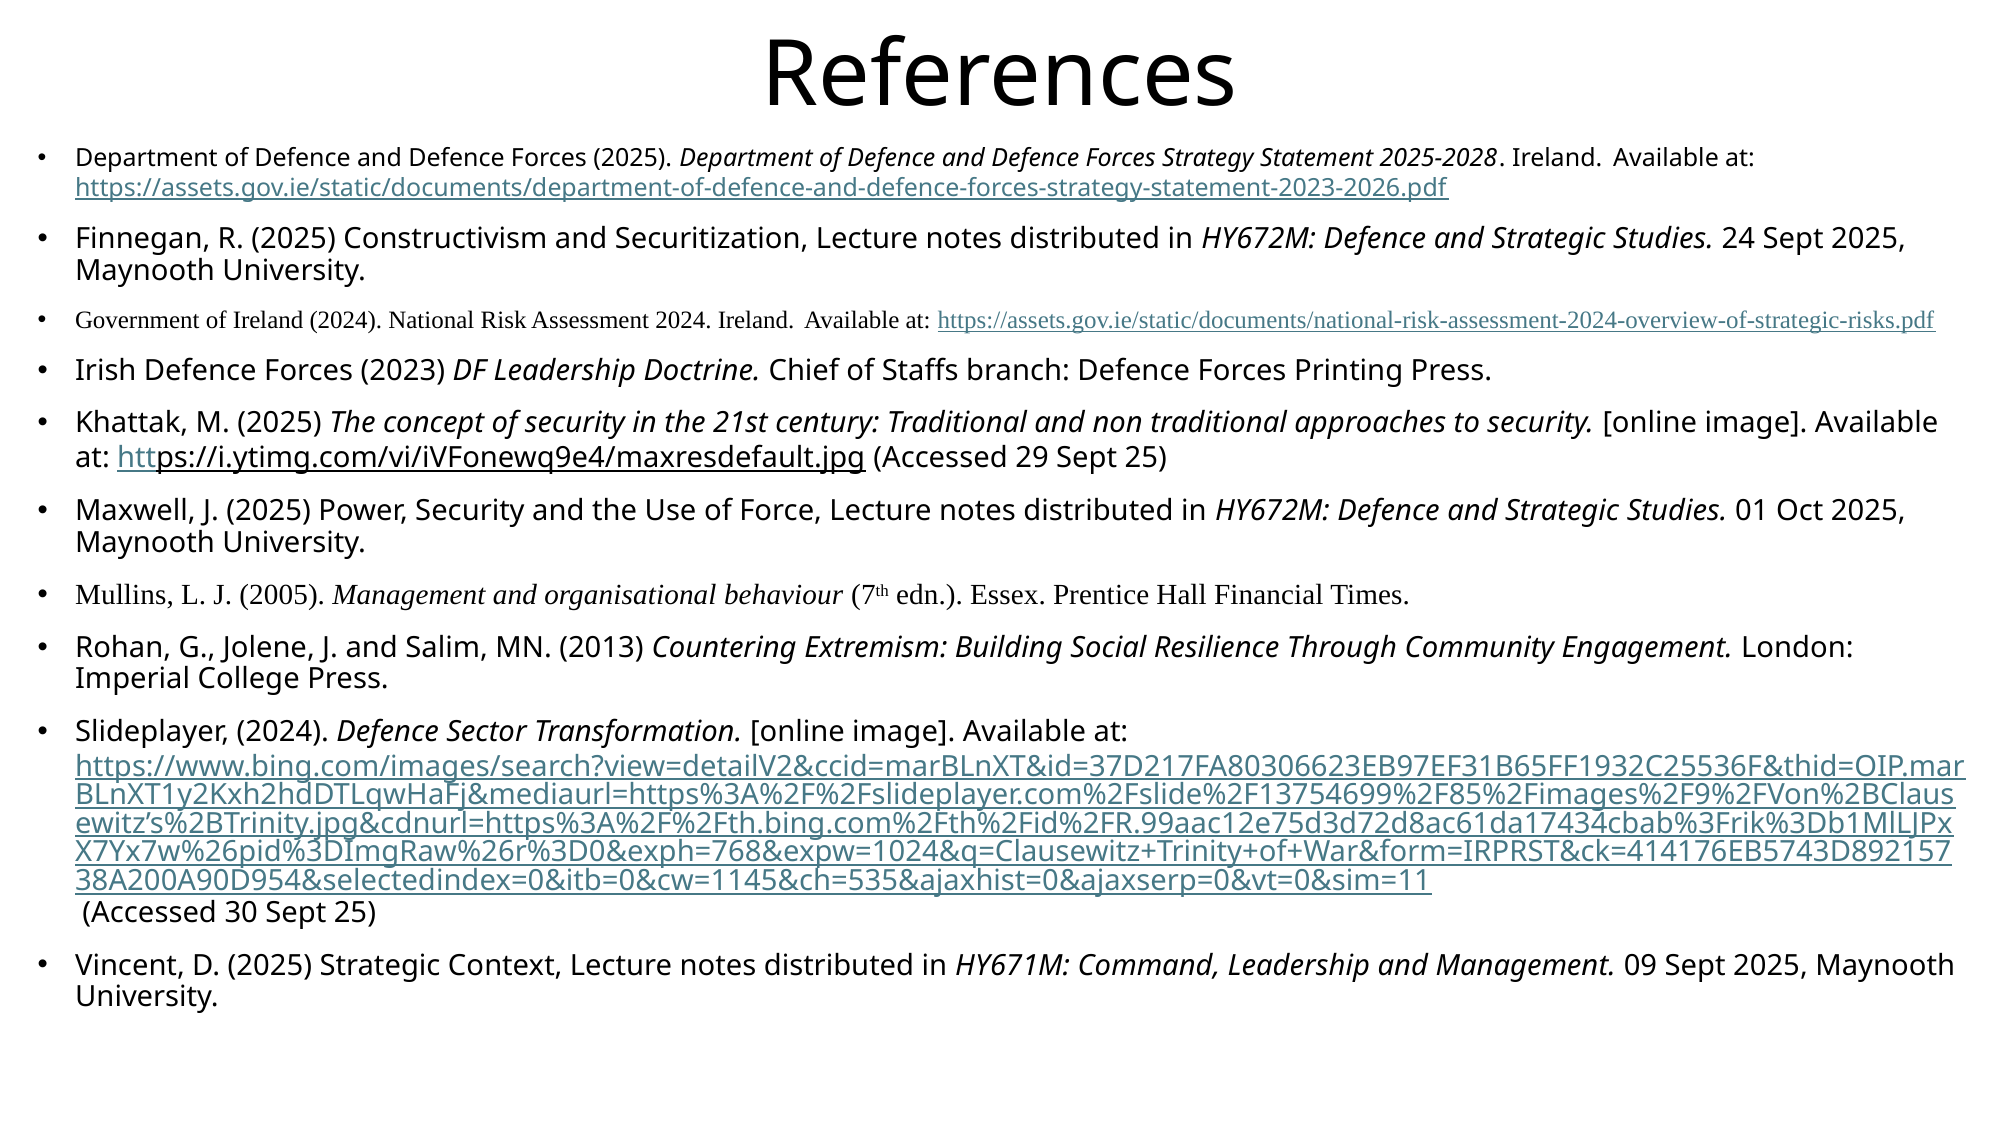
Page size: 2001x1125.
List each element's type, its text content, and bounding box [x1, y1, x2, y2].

list Department of Defence and Defence Forces (2025). Department of Defence and Defence Forces Strategy Statement 2025-2028. Ireland. Available at: https://assets.gov.ie/static/documents/department-of-defence-and-defence-forces-strategy-statement-2023-2026.pdf Finnegan, R. (2025) Constructivism and Securitization, Lecture notes distributed in HY672M: Defence and Strategic Studies. 24 Sept 2025, Maynooth University. Government of Ireland (2024). National Risk Assessment 2024. Ireland. Available at: https://assets.gov.ie/static/documents/national-risk-assessment-2024-overview-of-strategic-risks.pdf Irish Defence Forces (2023) DF Leadership Doctrine. Chief of Staffs branch: Defence Forces Printing Press. Khattak, M. (2025) The concept of security in the 21st century: Traditional and non traditional approaches to security. [online image]. Available at: https://i.ytimg.com/vi/iVFonewq9e4/maxresdefault.jpg (Accessed 29 Sept 25) Maxwell, J. (2025) Power, Security and the Use of Force, Lecture notes distributed in HY672M: Defence and Strategic Studies. 01 Oct 2025, Maynooth University. Mullins, L. J. (2005). Management and organisational behaviour (7th edn.). Essex. Prentice Hall Financial Times. Rohan, G., Jolene, J. and Salim, MN. (2013) Countering Extremism: Building Social Resilience Through Community Engagement. London: Imperial College Press. Slideplayer, (2024). Defence Sector Transformation. [online image]. Available at: https://www.bing.com/images/search?view=detailV2&ccid=marBLnXT&id=37D217FA80306623EB97EF31B65FF1932C25536F&thid=OIP.marBLnXT1y2Kxh2hdDTLqwHaFj&mediaurl=https%3A%2F%2Fslideplayer.com%2Fslide%2F13754699%2F85%2Fimages%2F9%2FVon%2BClausewitz’s%2BTrinity.jpg&cdnurl=https%3A%2F%2Fth.bing.com%2Fth%2Fid%2FR.99aac12e75d3d72d8ac61da17434cbab%3Frik%3Db1MlLJPxX7Yx7w%26pid%3DImgRaw%26r%3D0&exph=768&expw=1024&q=Clausewitz+Trinity+of+War&form=IRPRST&ck=414176EB5743D89215738A200A90D954&selectedindex=0&itb=0&cw=1145&ch=535&ajaxhist=0&ajaxserp=0&vt=0&sim=11 (Accessed 30 Sept 25) Vincent, D. (2025) Strategic Context, Lecture notes distributed in HY671M: Command, Leadership and Management. 09 Sept 2025, Maynooth University. [22, 137, 1983, 1092]
title References [137, 14, 1863, 137]
